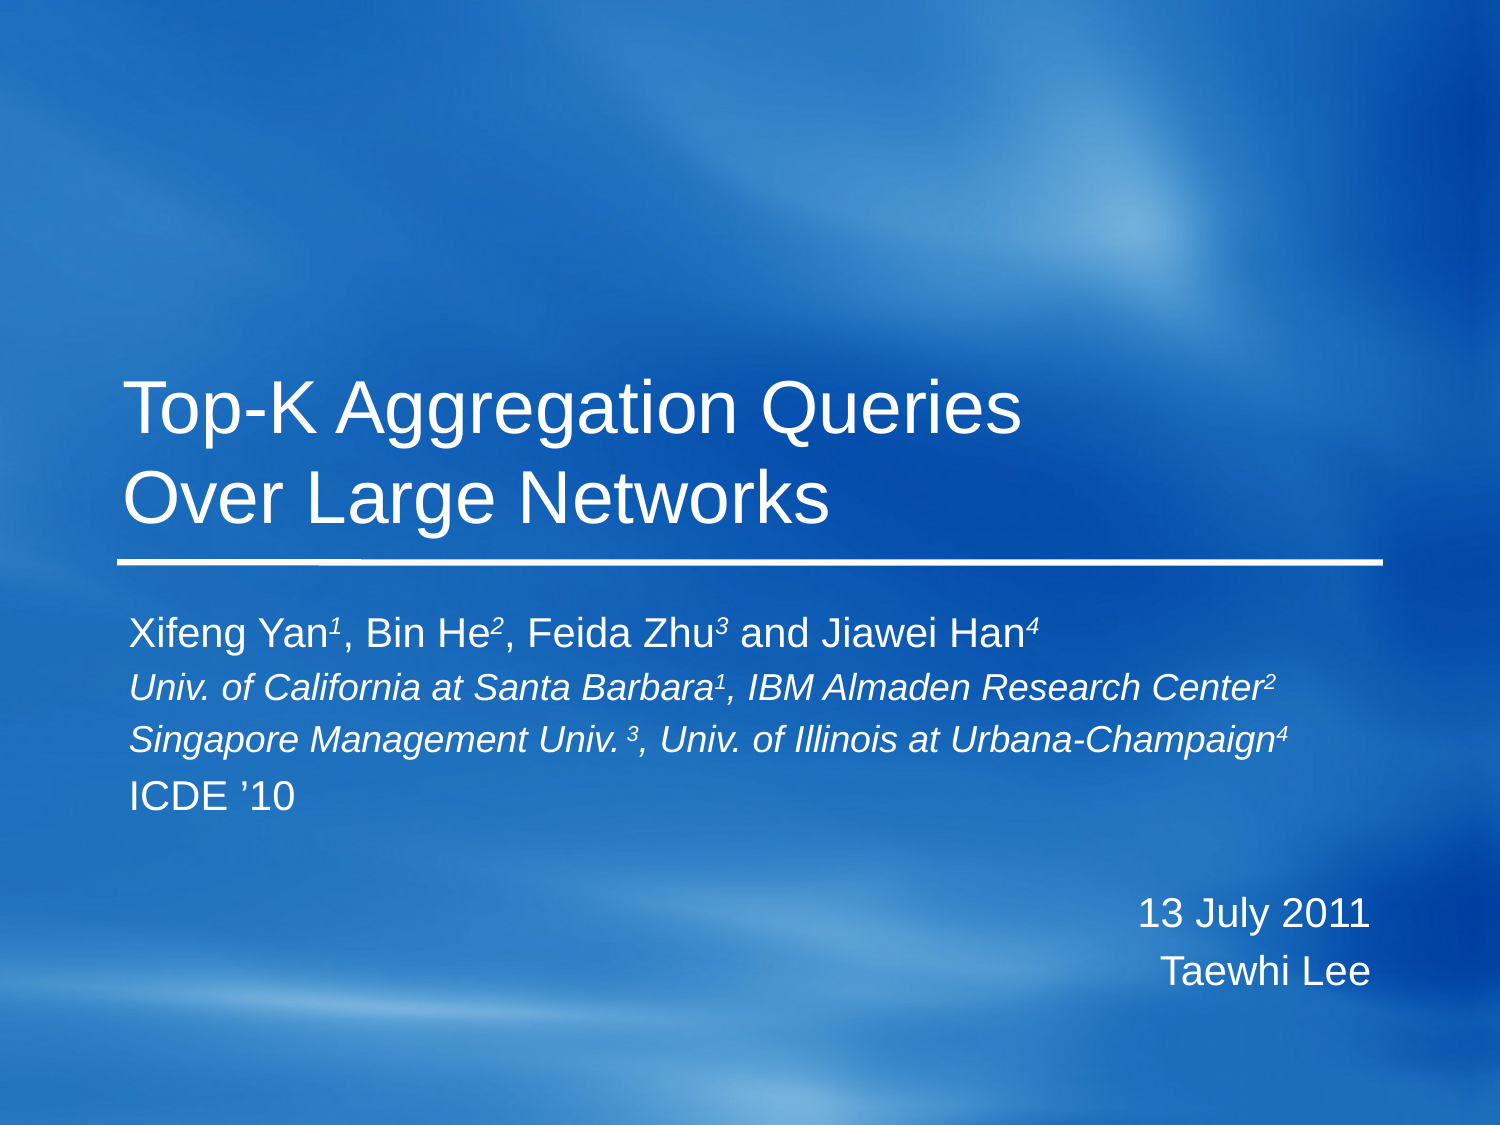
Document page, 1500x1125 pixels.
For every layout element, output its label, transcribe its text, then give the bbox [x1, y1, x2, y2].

picture [0, 0, 1500, 1125]
title Top-K Aggregation Queries Over Large Networks [107, 304, 1407, 546]
subtitle Xifeng Yan1, Bin He2, Feida Zhu3 and Jiawei Han4 Univ. of California at Santa Barbara1, IBM Almaden Research Center2 Singapore Management Univ. 3, Univ. of Illinois at Urbana-Champaign4 ICDE ’10 13 July 2011 Taewhi Lee [113, 597, 1387, 1012]
